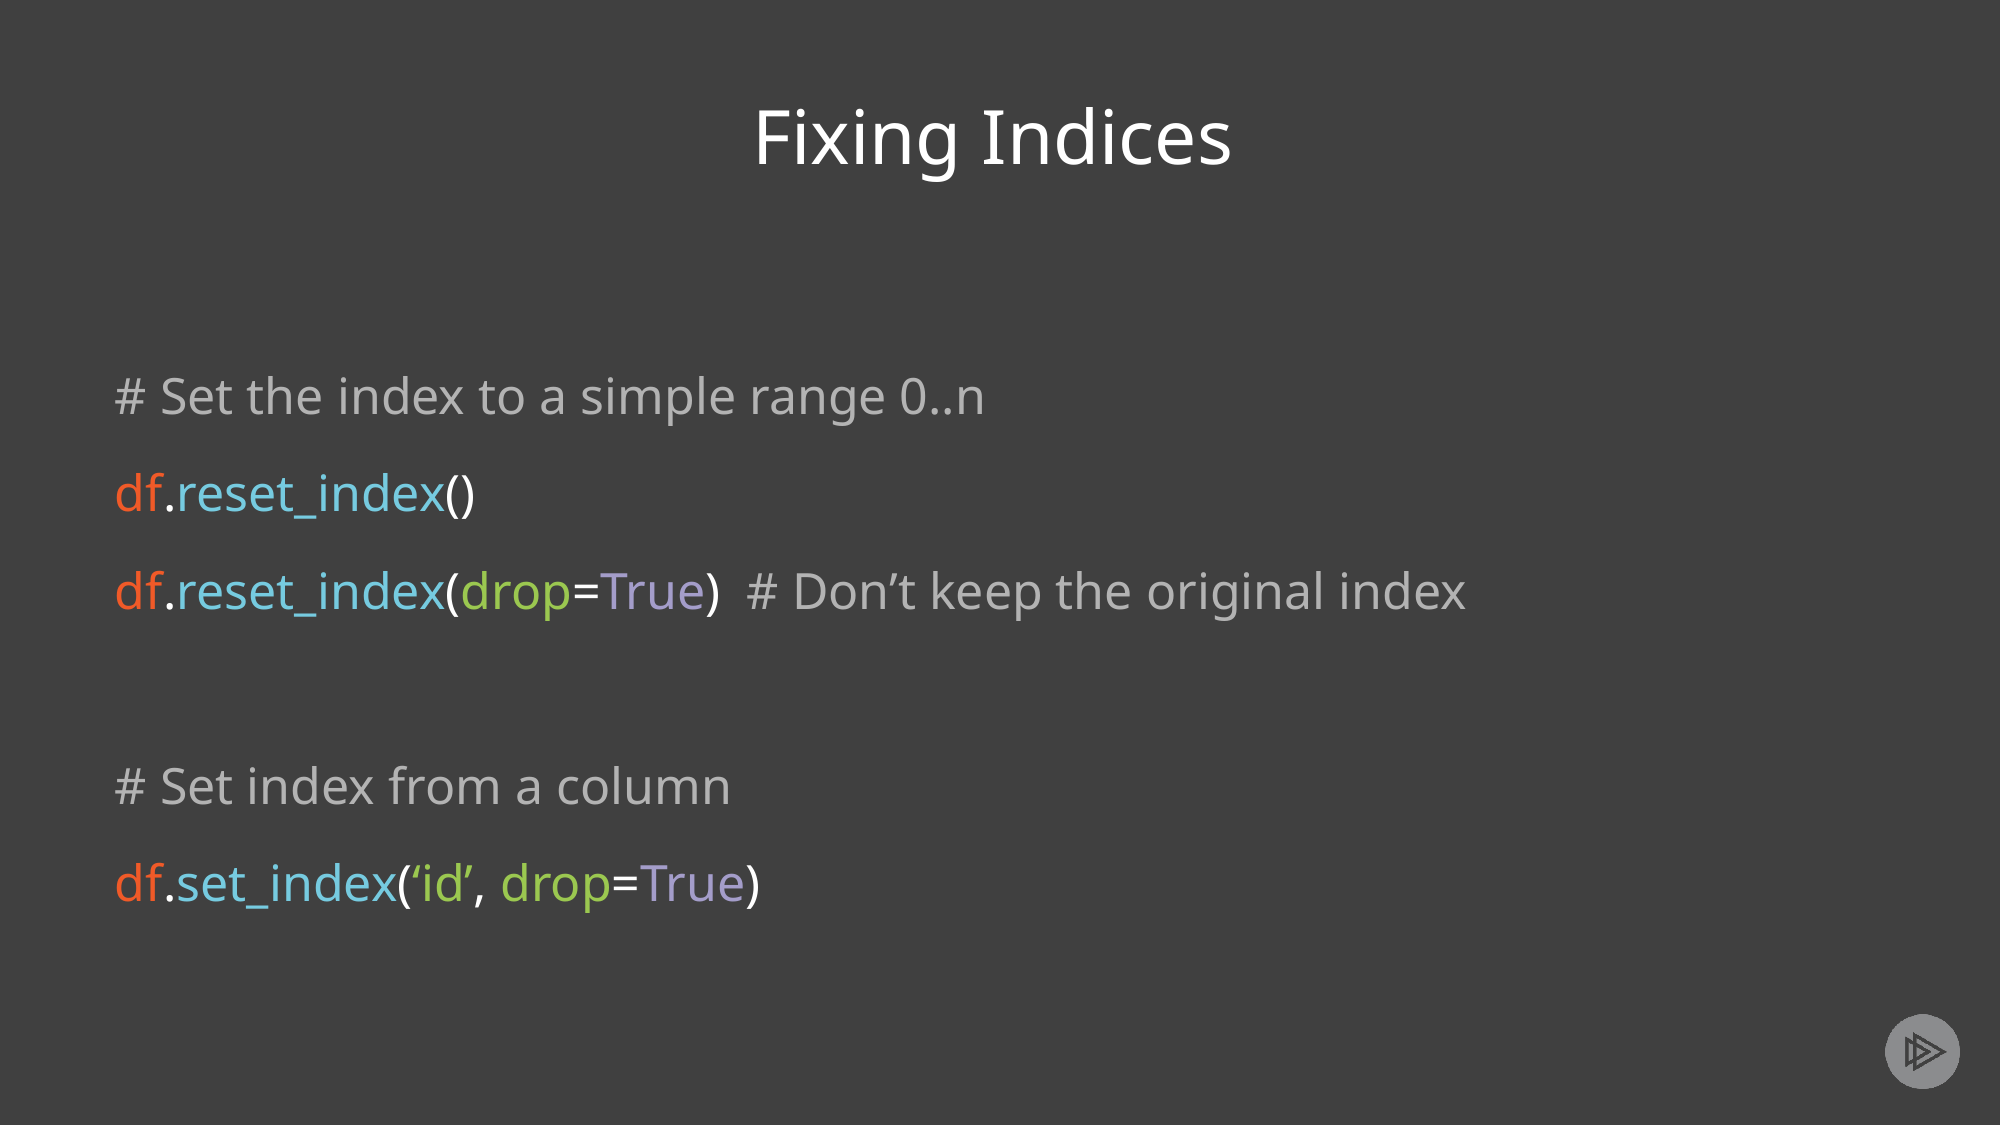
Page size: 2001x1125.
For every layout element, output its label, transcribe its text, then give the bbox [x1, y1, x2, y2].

title Fixing Indices [115, 96, 1885, 169]
list # Set the index to a simple range 0..n df.reset_index() df.reset_index(drop=True) # Don’t keep the original index # Set index from a column df.set_index(‘id’, drop=True) [115, 230, 1884, 1046]
